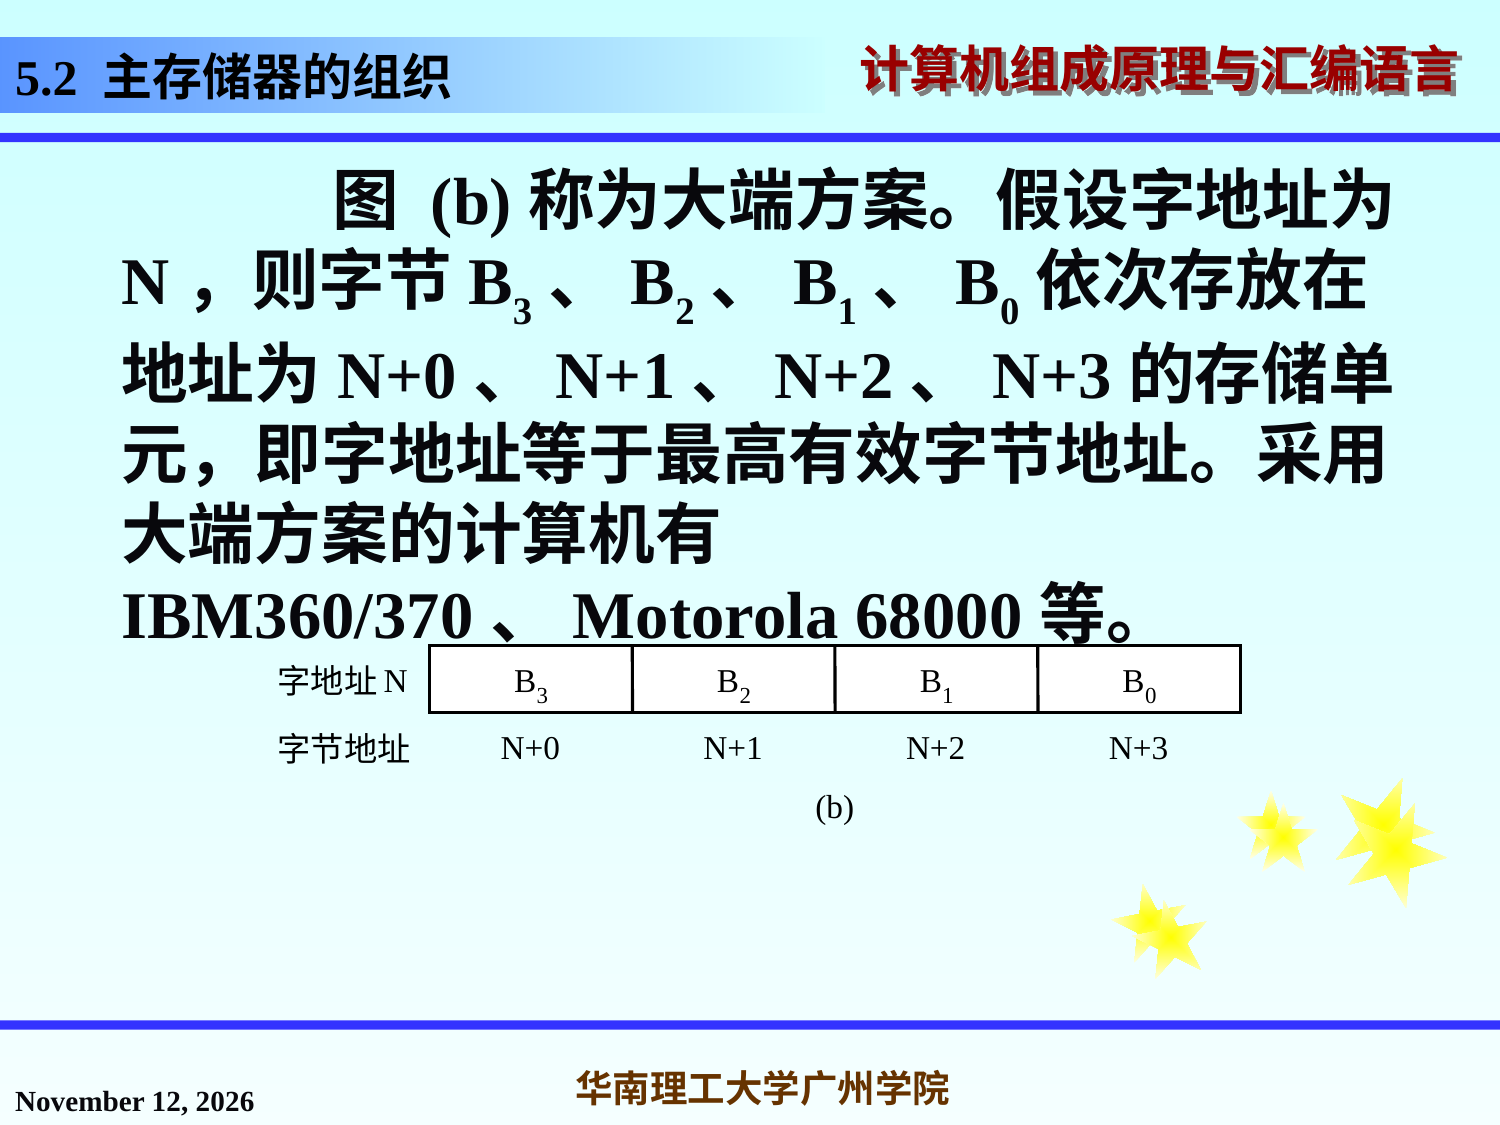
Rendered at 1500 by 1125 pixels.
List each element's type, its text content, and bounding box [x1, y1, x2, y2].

footer 华南理工大学广州学院 [525, 1050, 1000, 1125]
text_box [277, 645, 1241, 826]
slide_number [0, 1050, 337, 1125]
list 图 (b)称为大端方案。假设字地址为N，则字节B3、B2、B1、B0依次存放在地址为N+0、N+1、N+2、N+3的存储单元，即字地址等于最高有效字节地址。采用大端方案的计算机有IBM360/370、Motorola 68000等。 [50, 149, 1425, 988]
title 5.2 主存储器的组织 [0, 37, 825, 113]
